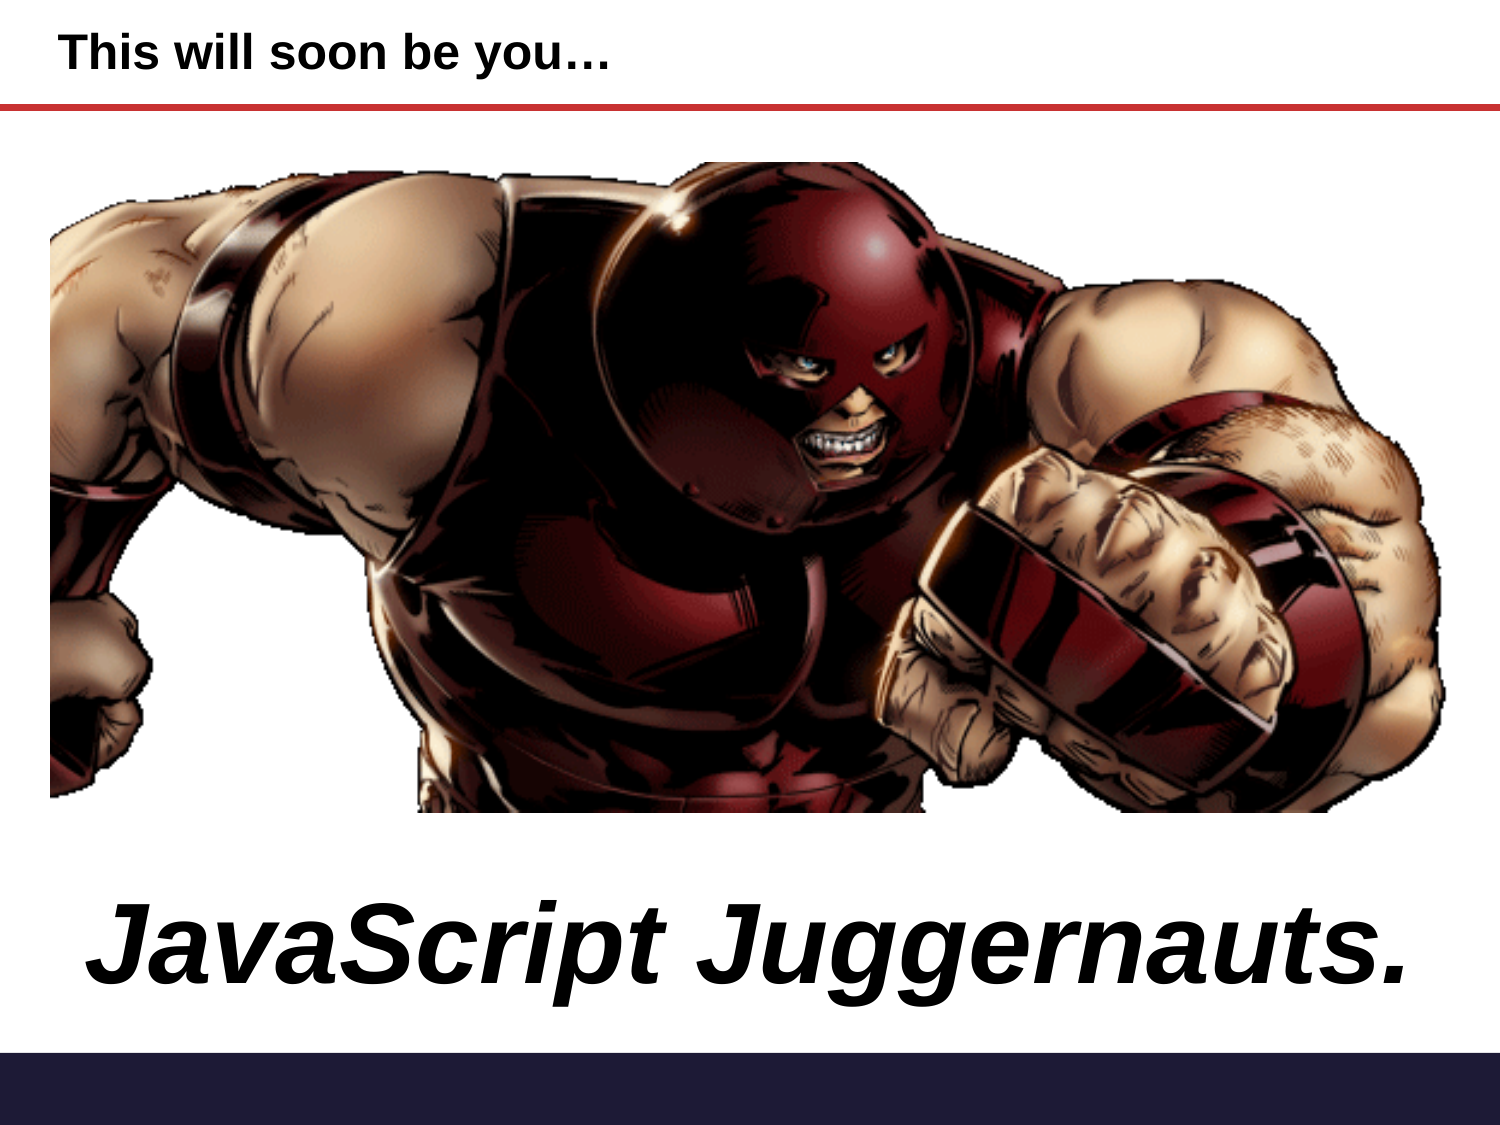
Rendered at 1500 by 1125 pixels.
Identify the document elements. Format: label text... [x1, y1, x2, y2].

title This will soon be you… [49, 0, 948, 108]
text_box JavaScript Juggernauts. [50, 813, 1450, 1063]
picture [49, 162, 1500, 813]
